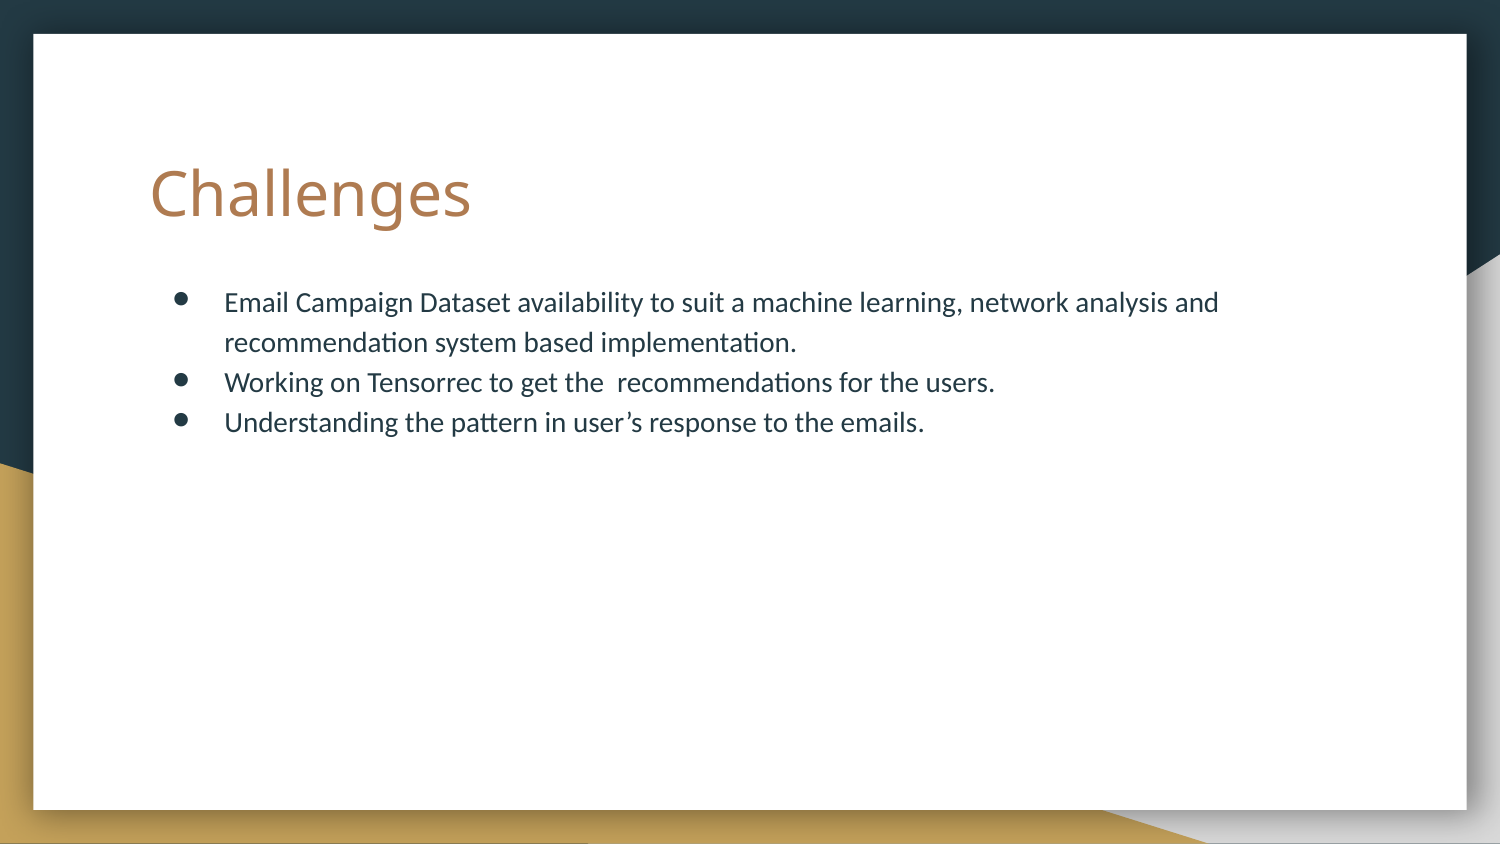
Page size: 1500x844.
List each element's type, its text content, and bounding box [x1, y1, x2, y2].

title Challenges [134, 138, 1366, 262]
list Email Campaign Dataset availability to suit a machine learning, network analysis and recommendation system based implementation. Working on Tensorrec to get the recommendations for the users. Understanding the pattern in user’s response to the emails. [134, 262, 1366, 729]
